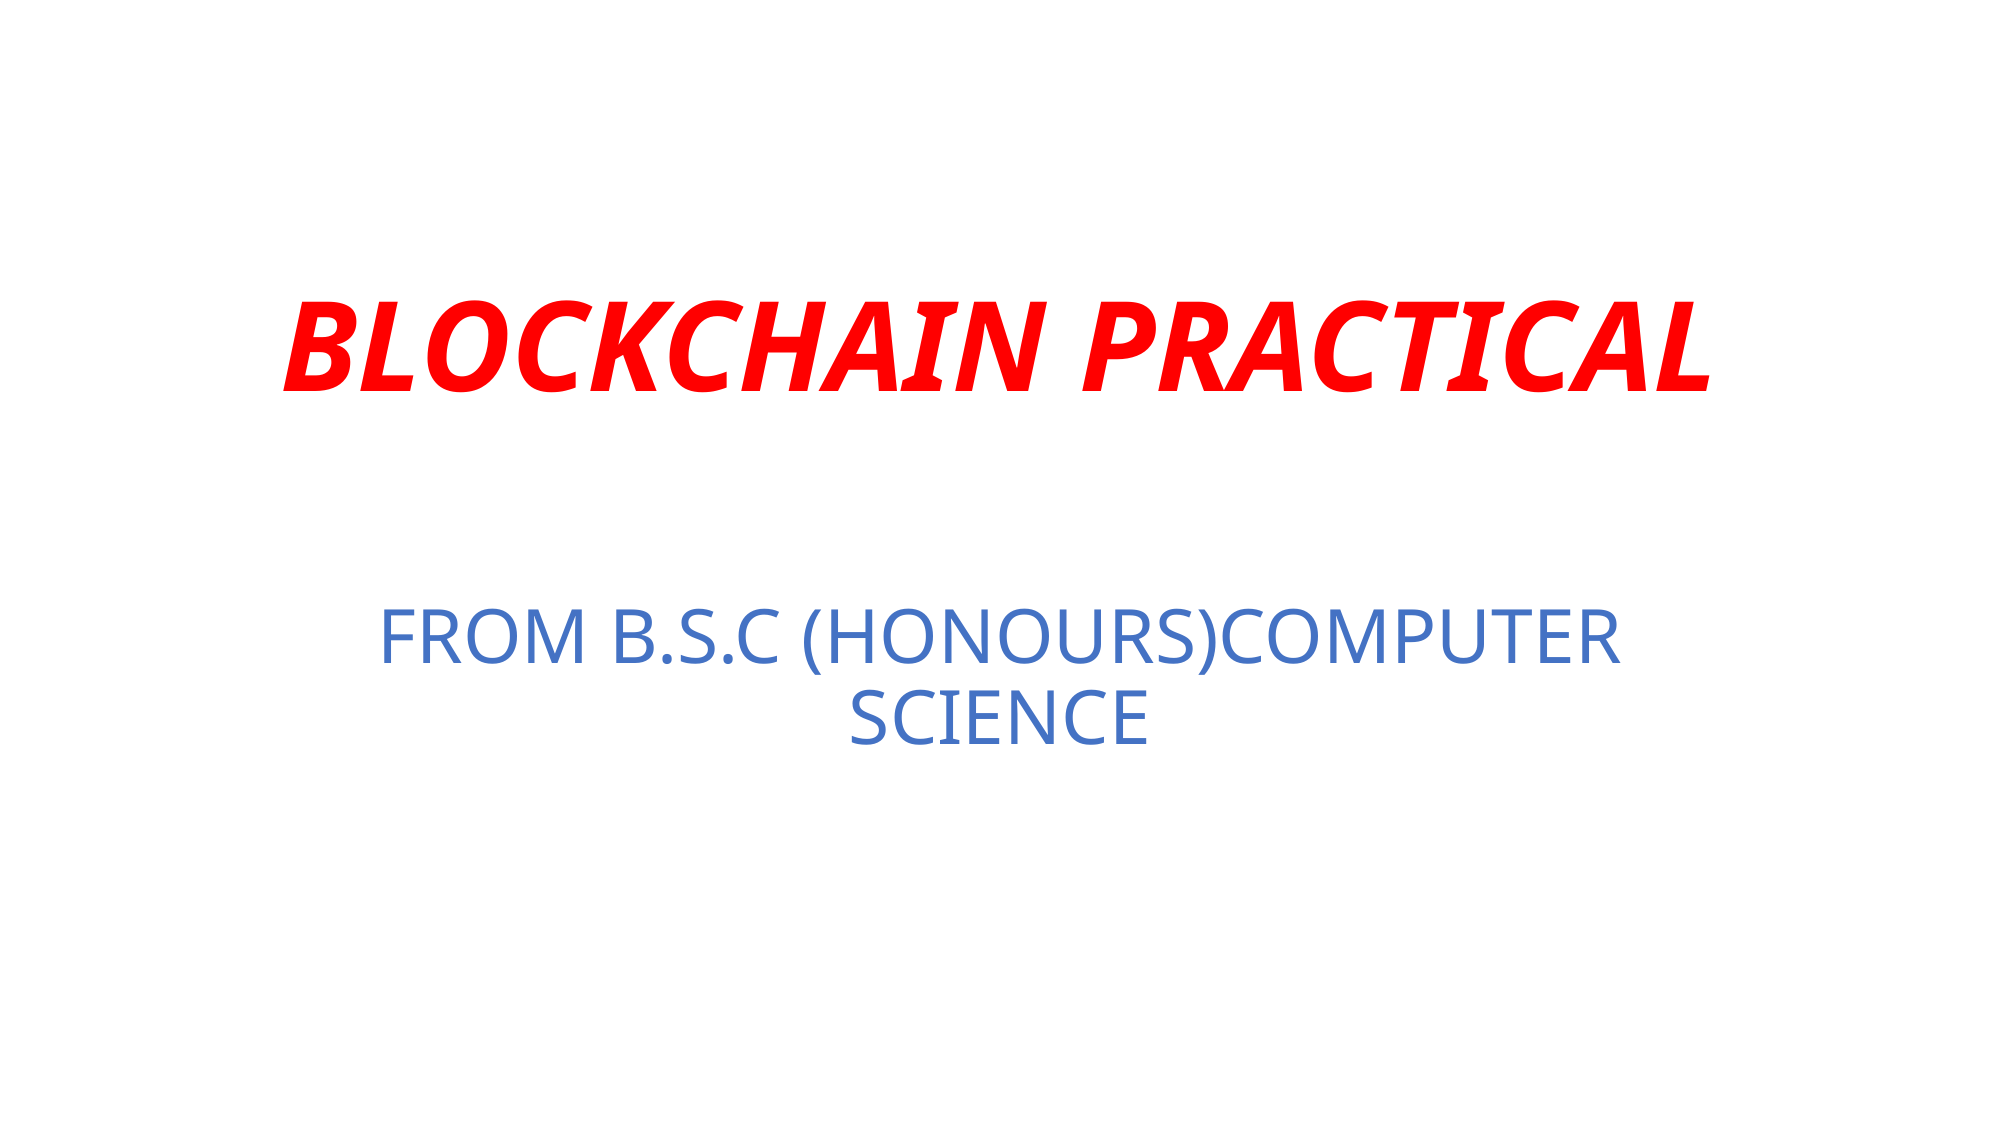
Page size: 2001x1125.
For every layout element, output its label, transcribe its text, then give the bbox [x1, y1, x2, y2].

title BLOCKCHAIN PRACTICAL [249, 184, 1750, 576]
subtitle FROM B.S.C (HONOURS)COMPUTER SCIENCE [249, 590, 1750, 863]
